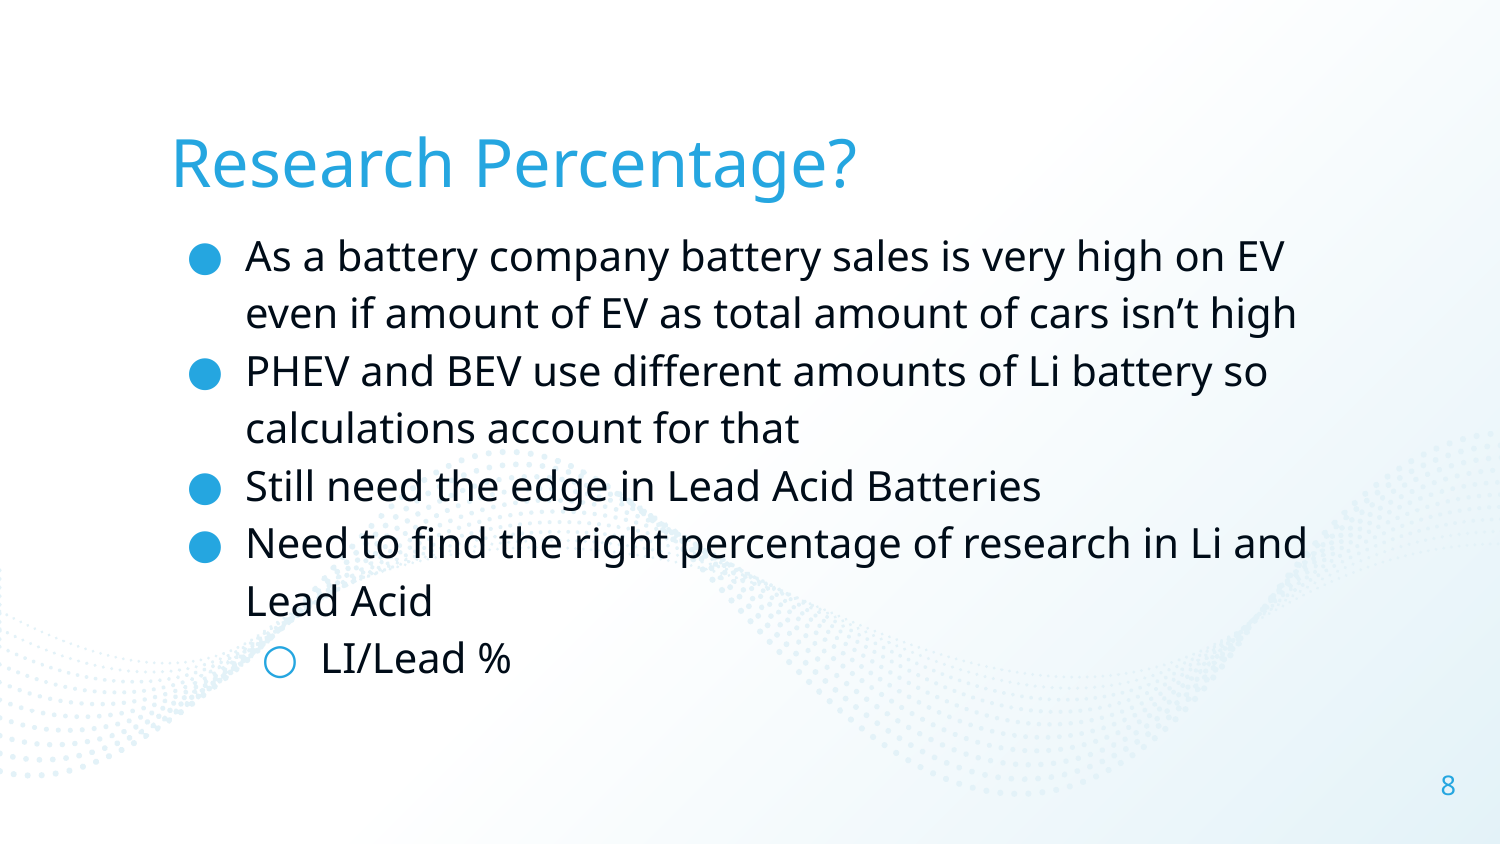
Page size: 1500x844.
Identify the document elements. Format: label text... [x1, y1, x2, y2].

title Research Percentage? [170, 137, 1330, 203]
slide_number ‹#› [1366, 754, 1457, 819]
list As a battery company battery sales is very high on EV even if amount of EV as total amount of cars isn’t high PHEV and BEV use different amounts of Li battery so calculations account for that Still need the edge in Lead Acid Batteries Need to find the right percentage of research in Li and Lead Acid LI/Lead % [170, 222, 1330, 740]
